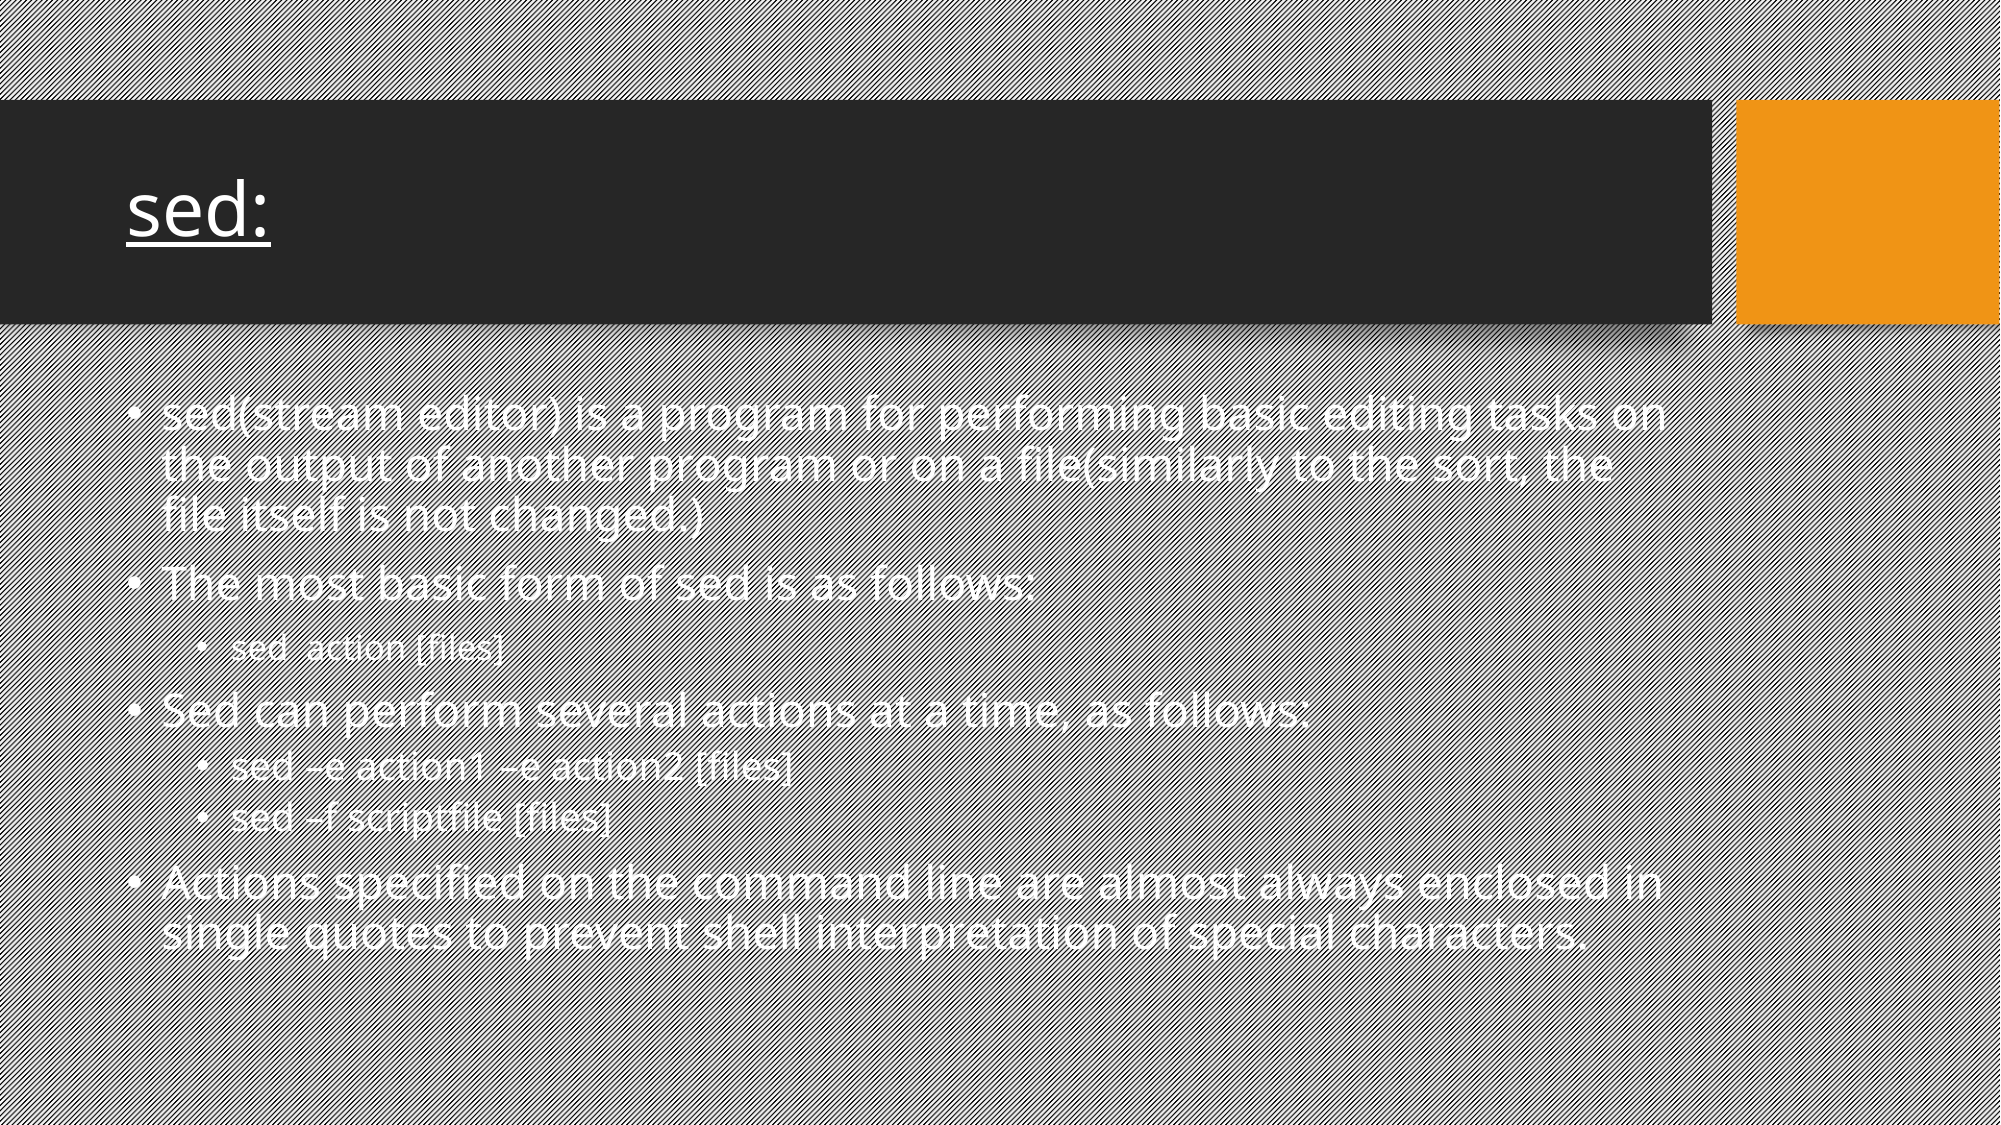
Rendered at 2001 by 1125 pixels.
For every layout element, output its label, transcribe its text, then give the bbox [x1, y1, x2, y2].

text_box sed: [111, 123, 1689, 301]
text_box sed(stream editor) is a program for performing basic editing tasks on the output of another program or on a file(similarly to the sort, the file itself is not changed.) The most basic form of sed is as follows: sed action [files] Sed can perform several actions at a time, as follows: sed –e action1 –e action2 [files] sed –f scriptfile [files] Actions specified on the command line are almost always enclosed in single quotes to prevent shell interpretation of special characters. [111, 383, 1689, 974]
picture [0, 0, 2000, 1125]
